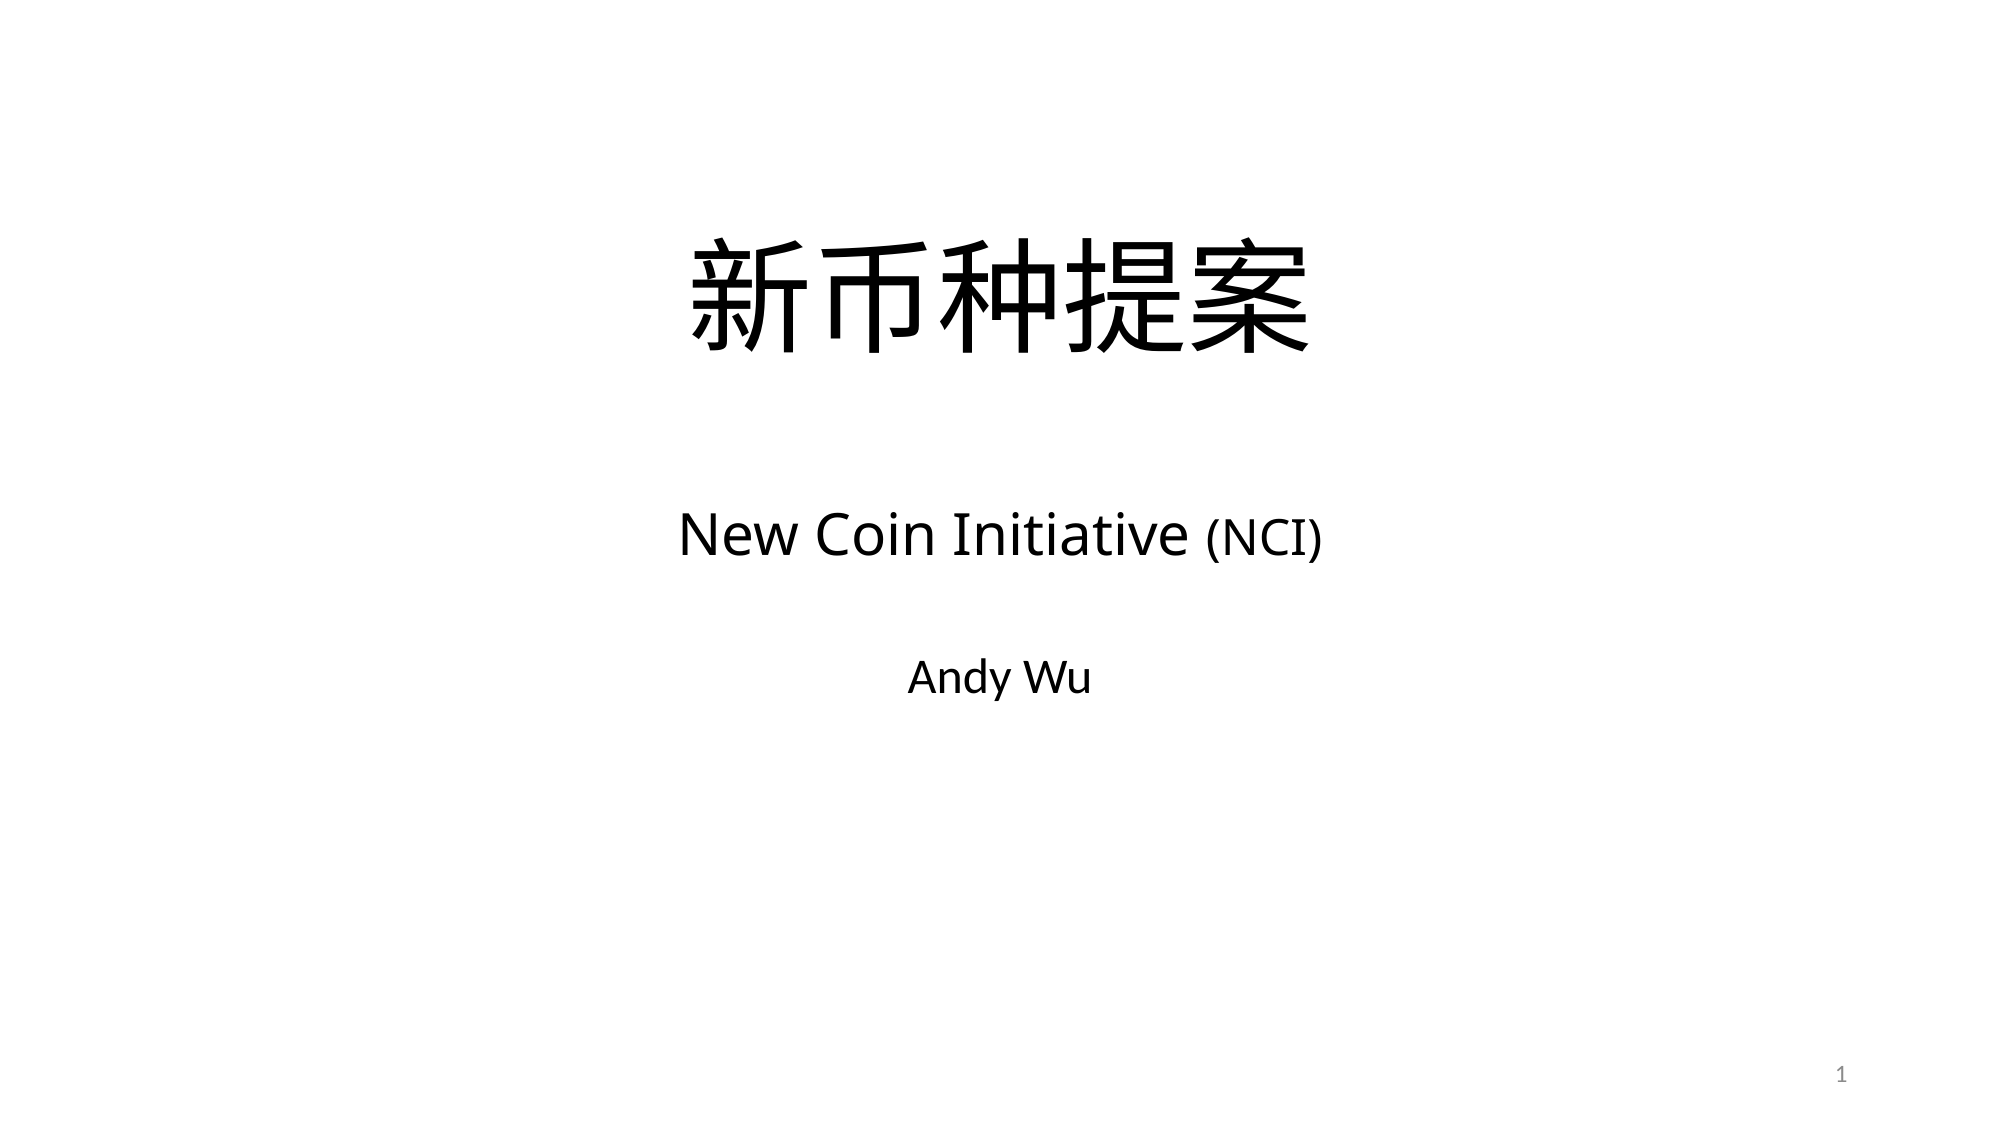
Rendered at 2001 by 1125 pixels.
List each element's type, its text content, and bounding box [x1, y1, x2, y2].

slide_number 1 [1412, 1042, 1863, 1103]
title 新币种提案 New Coin Initiative (NCI) [249, 184, 1750, 576]
subtitle Andy Wu [249, 642, 1750, 863]
